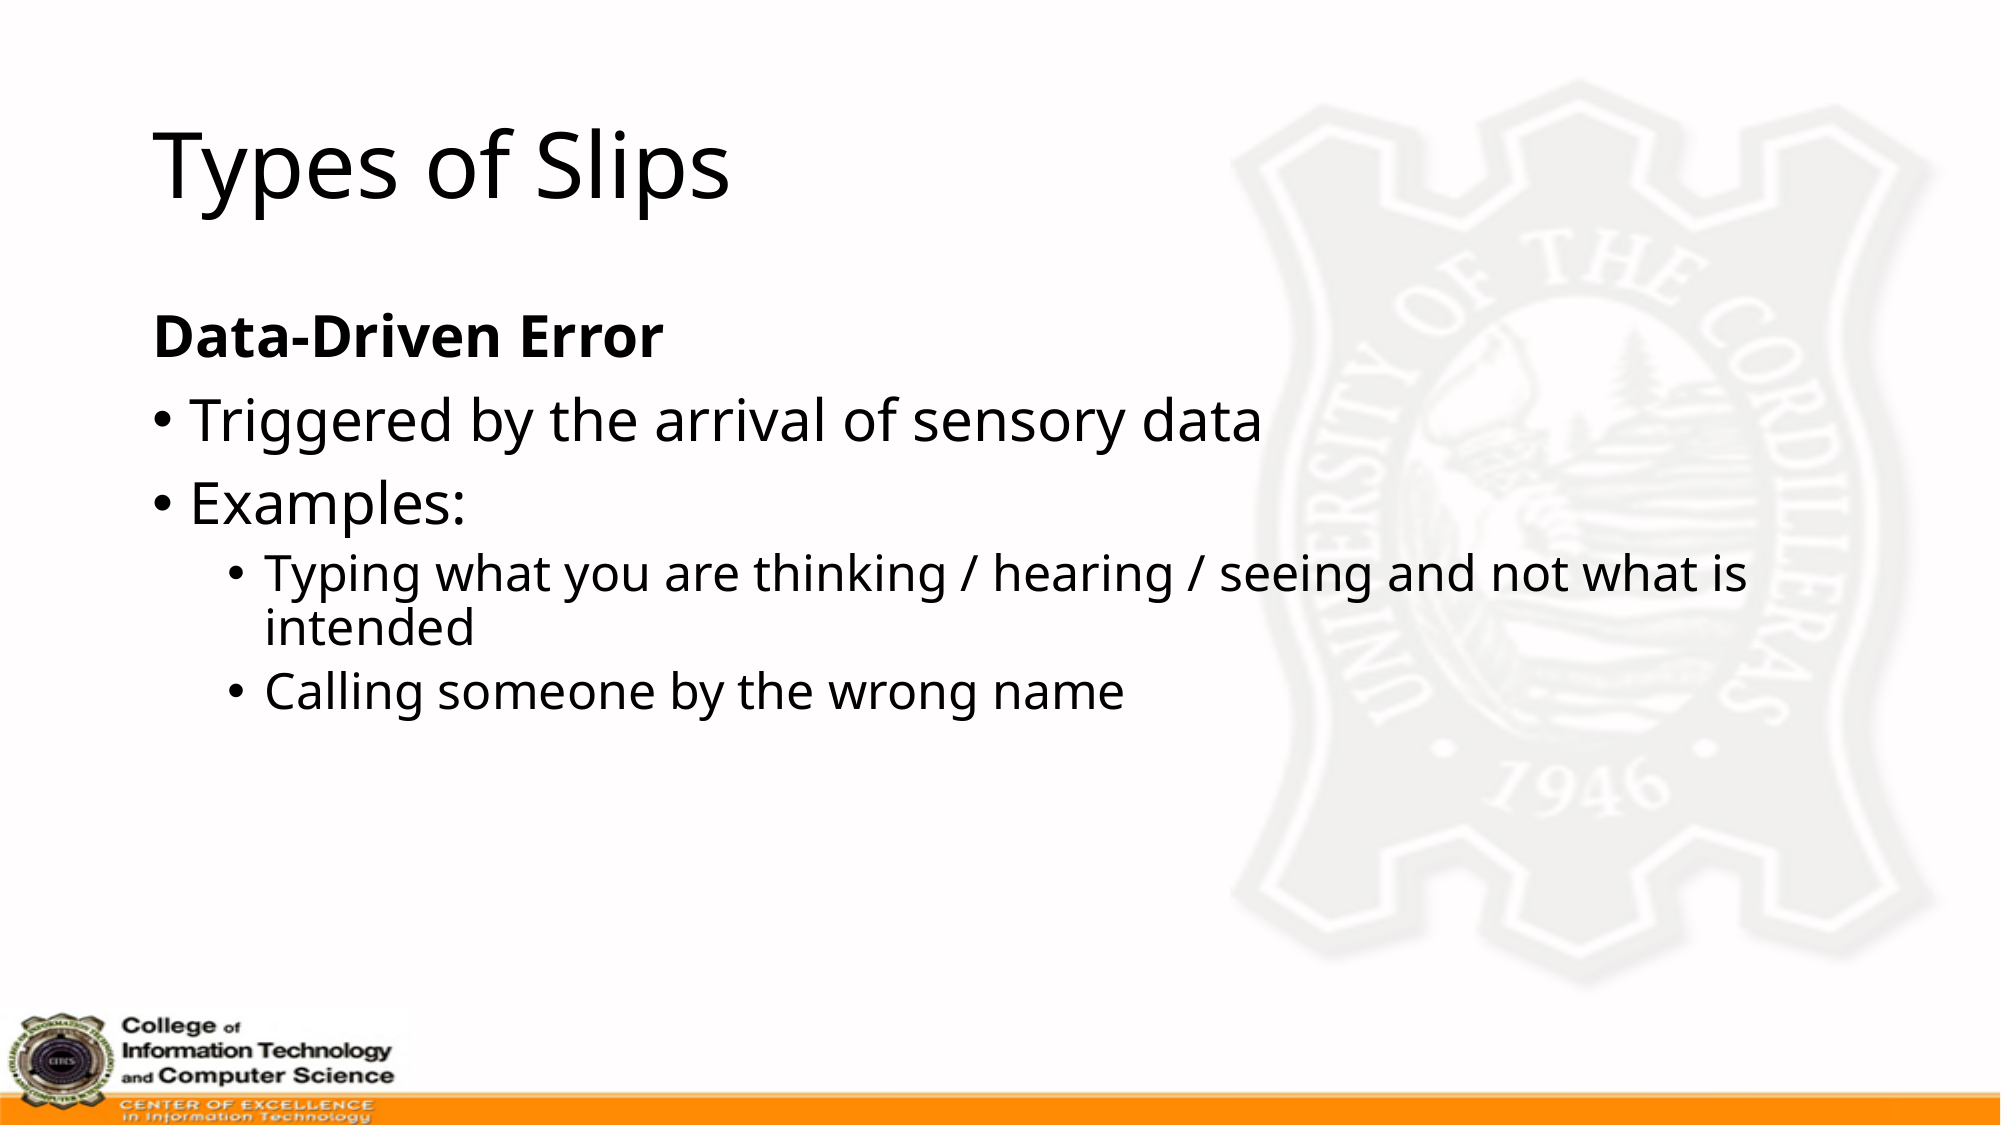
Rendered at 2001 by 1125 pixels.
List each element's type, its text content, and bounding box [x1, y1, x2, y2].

title Types of Slips [137, 59, 1863, 278]
picture [0, 0, 2001, 1125]
list Data-Driven Error Triggered by the arrival of sensory data Examples: Typing what you are thinking / hearing / seeing and not what is intended Calling someone by the wrong name [137, 299, 1863, 1014]
